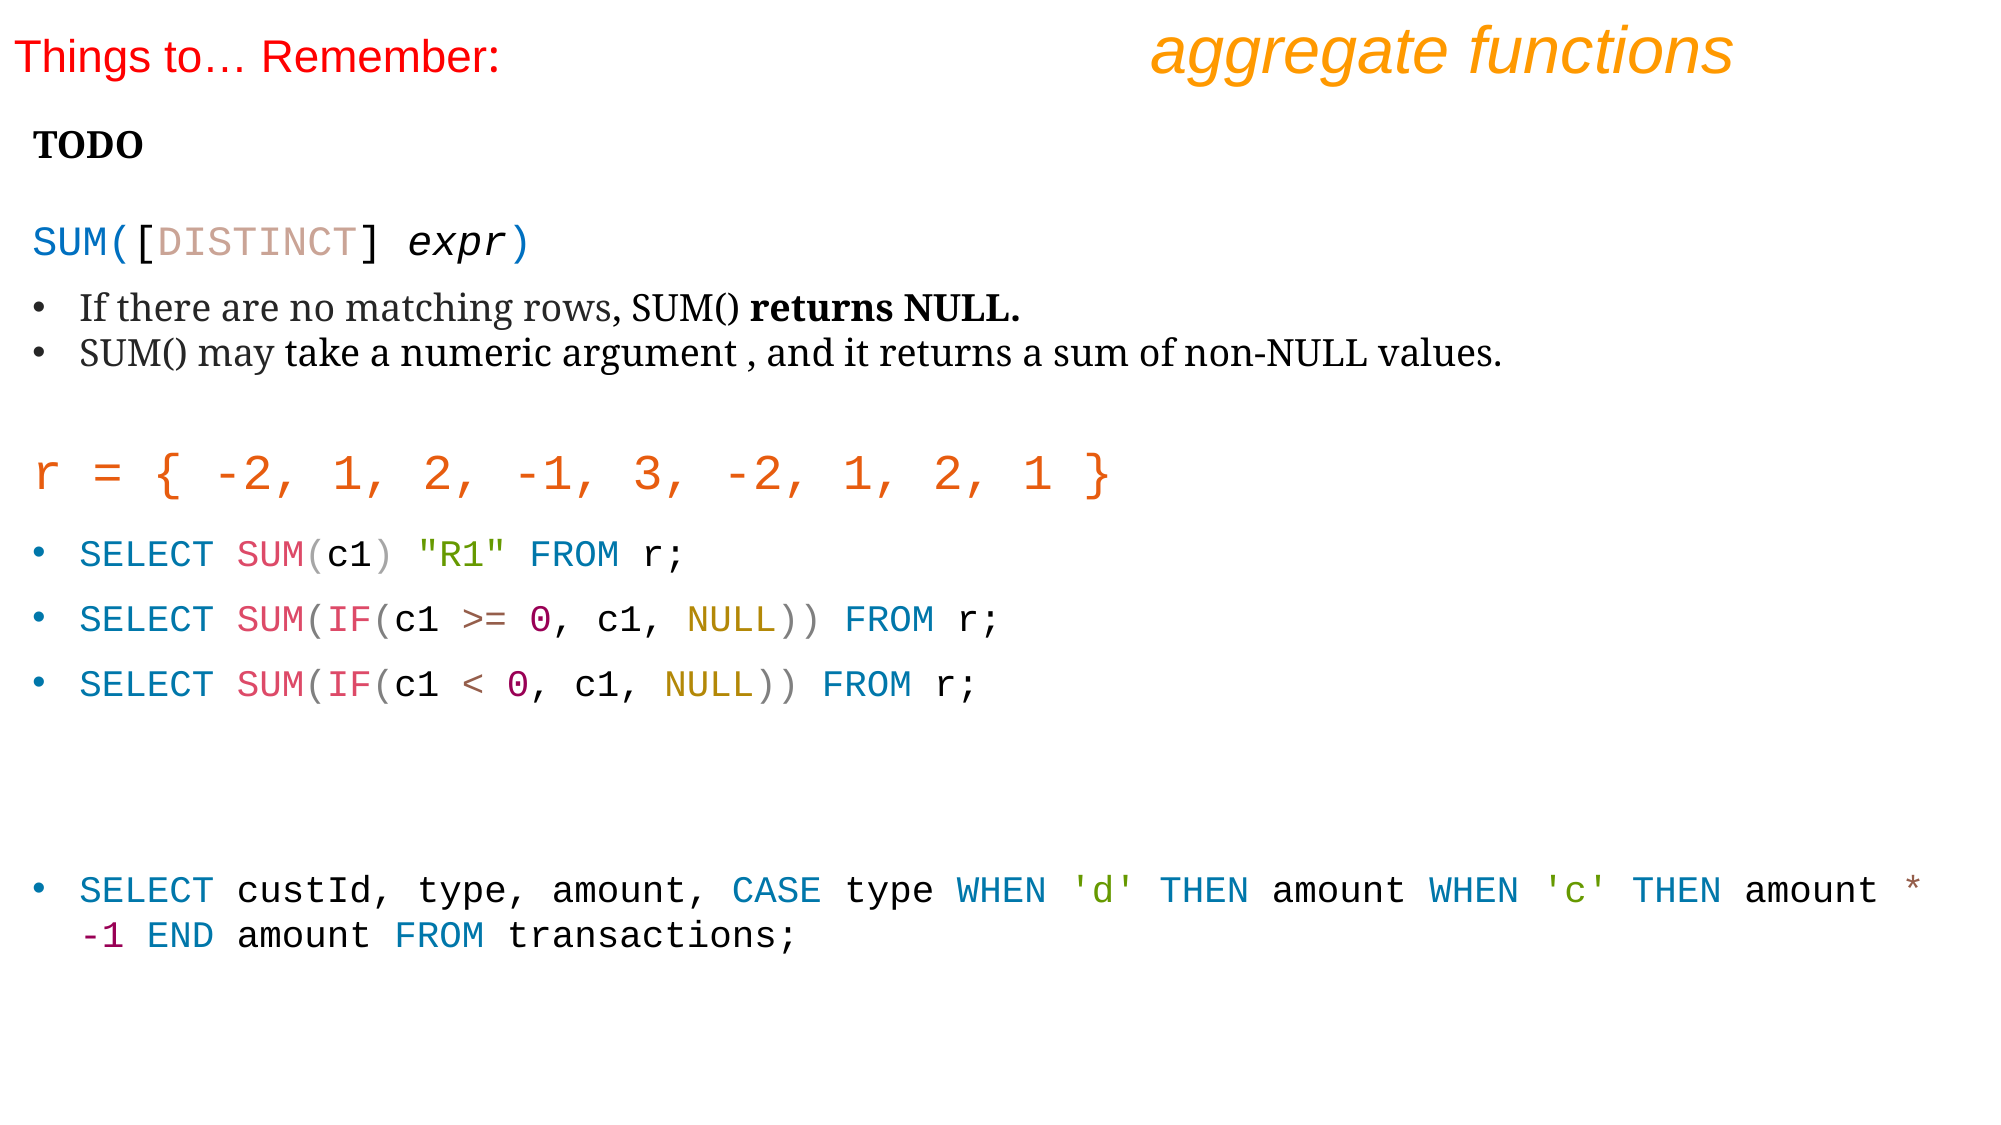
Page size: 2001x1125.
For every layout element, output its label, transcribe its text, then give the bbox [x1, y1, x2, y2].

text_box TODO [18, 113, 1957, 174]
text_box Things to… Remember: [0, 19, 249, 89]
text_box SUM([DISTINCT] expr) If there are no matching rows, SUM() returns NULL. SUM() may take a numeric argument , and it returns a sum of non-NULL values. [17, 206, 1979, 382]
text_box r = { -2, 1, 2, -1, 3, -2, 1, 2, 1 } SELECT SUM(c1) "R1" FROM r; SELECT SUM(IF(c1 >= 0, c1, NULL)) FROM r; SELECT SUM(IF(c1 < 0, c1, NULL)) FROM r; [17, 432, 1957, 712]
text_box aggregate functions [249, 0, 1750, 95]
text_box SELECT custId, type, amount, CASE type WHEN 'd' THEN amount WHEN 'c' THEN amount * -1 END amount FROM transactions; [17, 858, 1957, 963]
